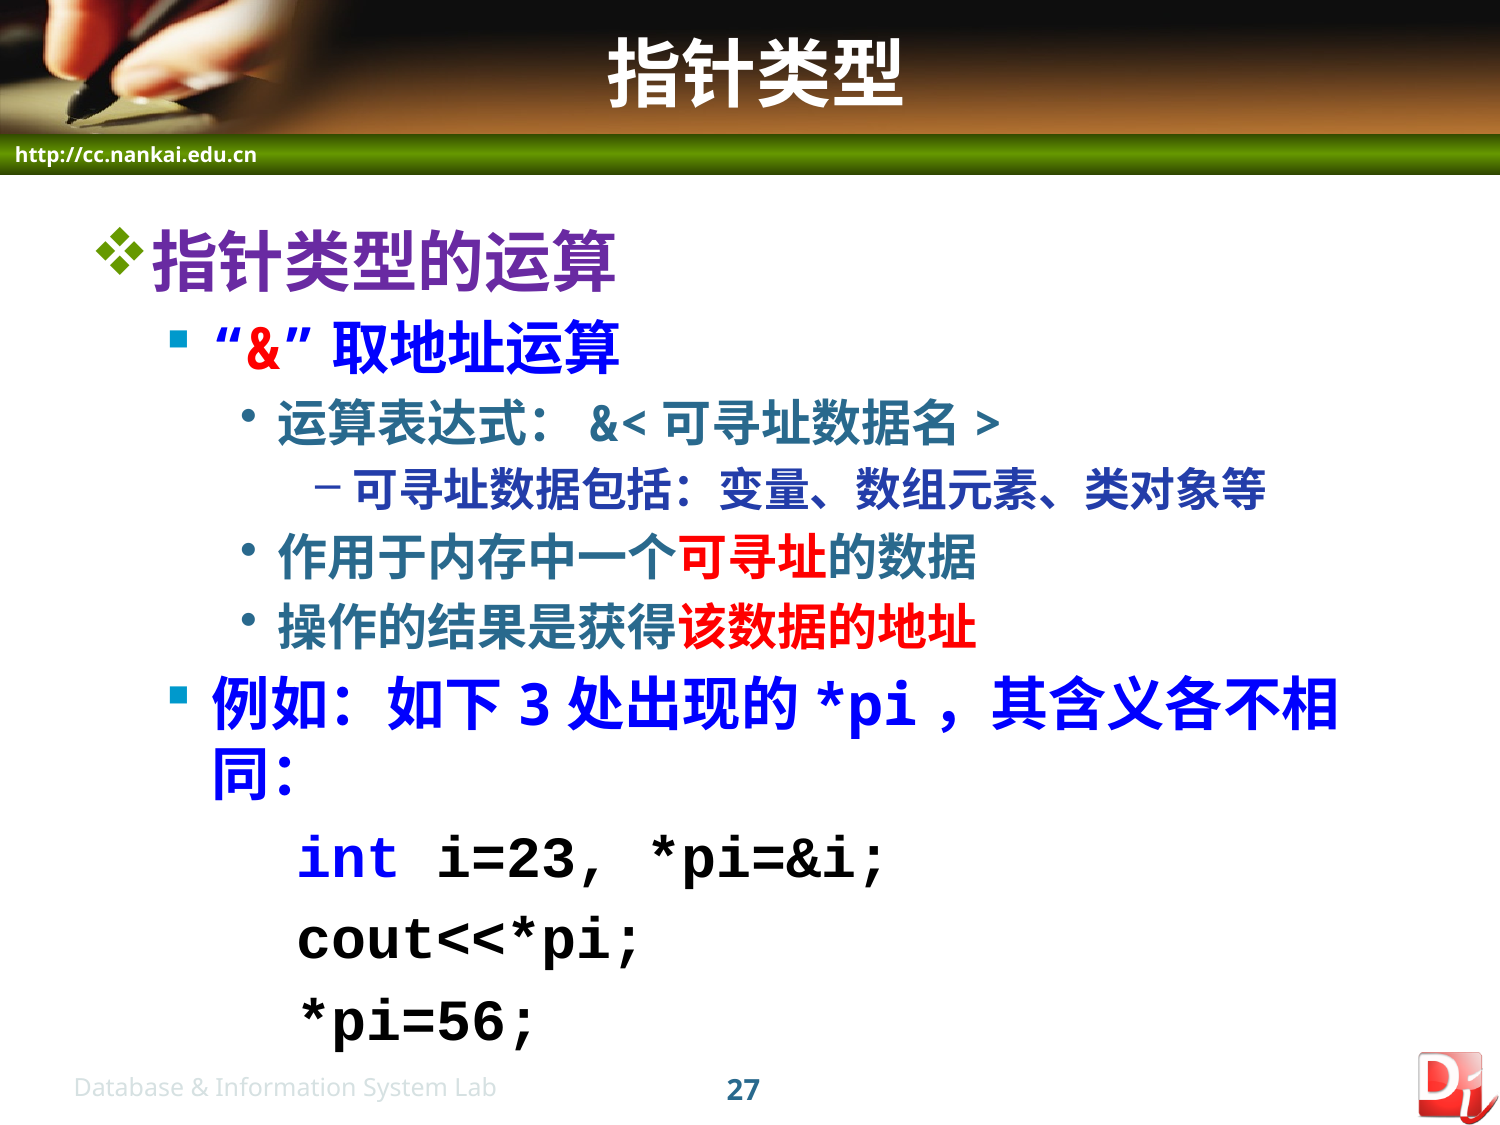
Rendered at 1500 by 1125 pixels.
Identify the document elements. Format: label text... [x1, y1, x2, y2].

title 指针类型 [74, 24, 1438, 118]
picture [1417, 1052, 1500, 1125]
list 指针类型的运算 “&”取地址运算 运算表达式：&<可寻址数据名> 可寻址数据包括：变量、数组元素、类对象等 作用于内存中一个可寻址的数据 操作的结果是获得该数据的地址 例如：如下3处出现的*pi，其含义各不相同： int i=23, *pi=&i; cout<<*pi; *pi=56; [74, 212, 1413, 1038]
footer Database & Information System Lab [58, 1064, 598, 1114]
picture [0, 0, 1500, 134]
slide_number 27 [607, 1063, 880, 1112]
